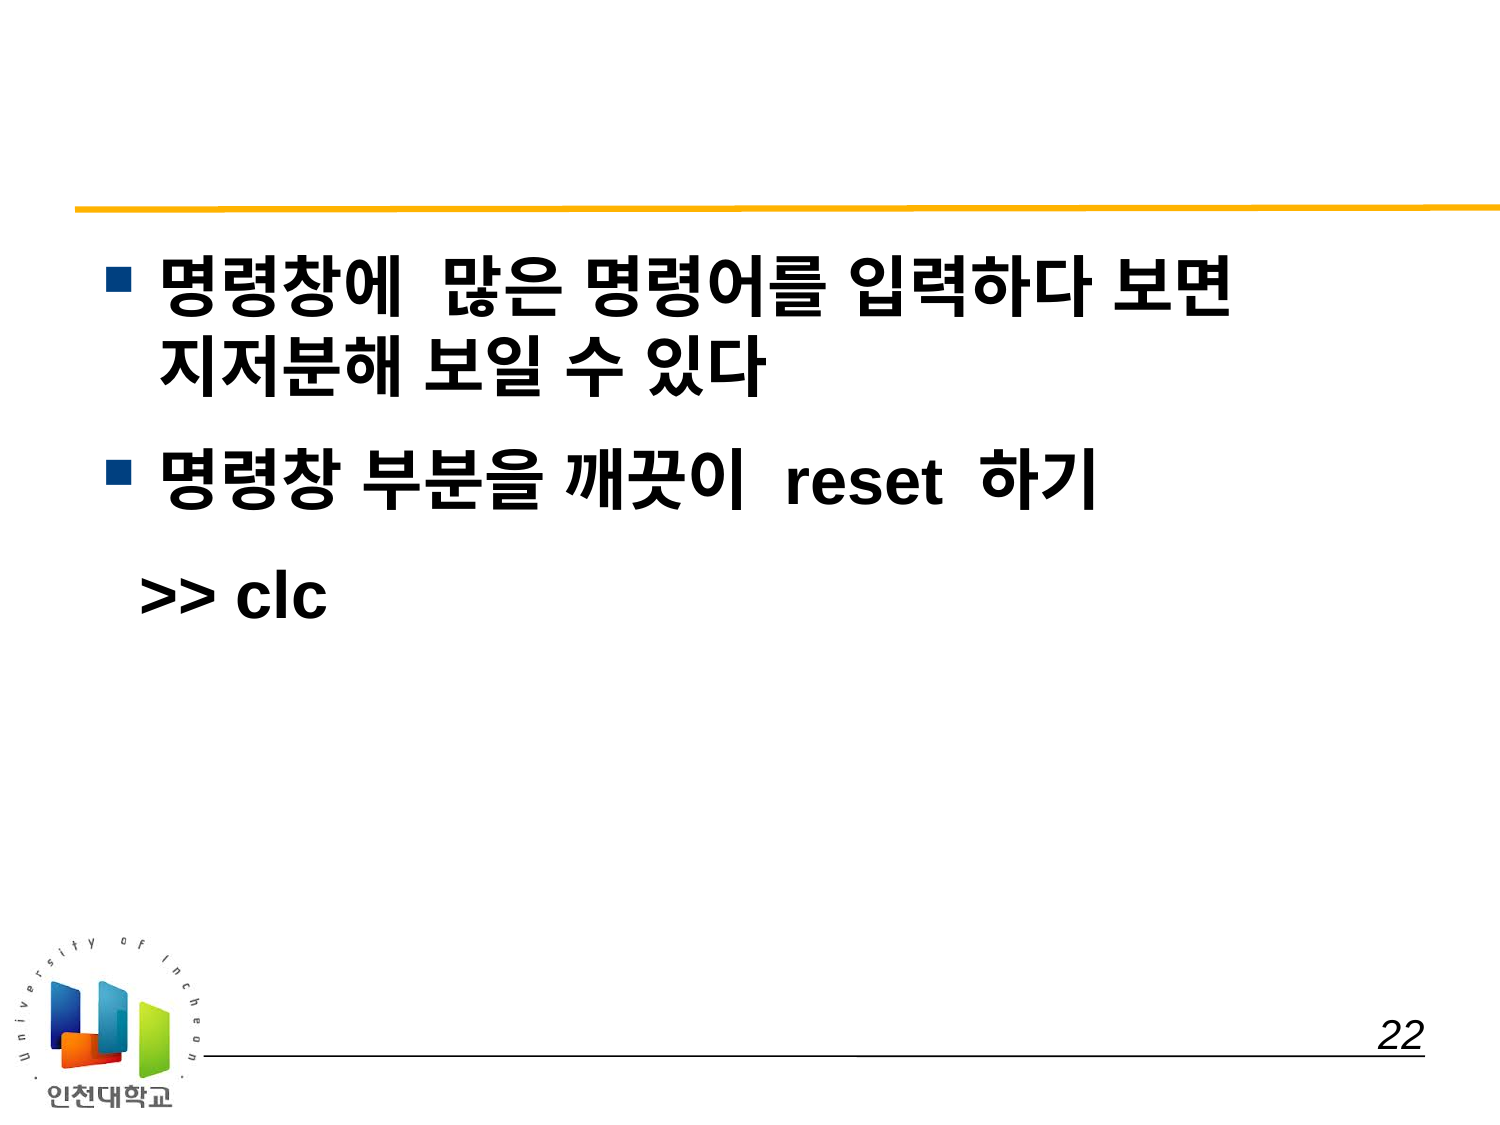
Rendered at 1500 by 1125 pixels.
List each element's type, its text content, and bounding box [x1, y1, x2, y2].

picture [14, 937, 200, 1108]
list 명령창에 많은 명령어를 입력하다 보면 지저분해 보일 수 있다 명령창 부분을 깨끗이 reset 하기 >> clc [87, 237, 1457, 919]
slide_number 22 [1112, 999, 1440, 1057]
